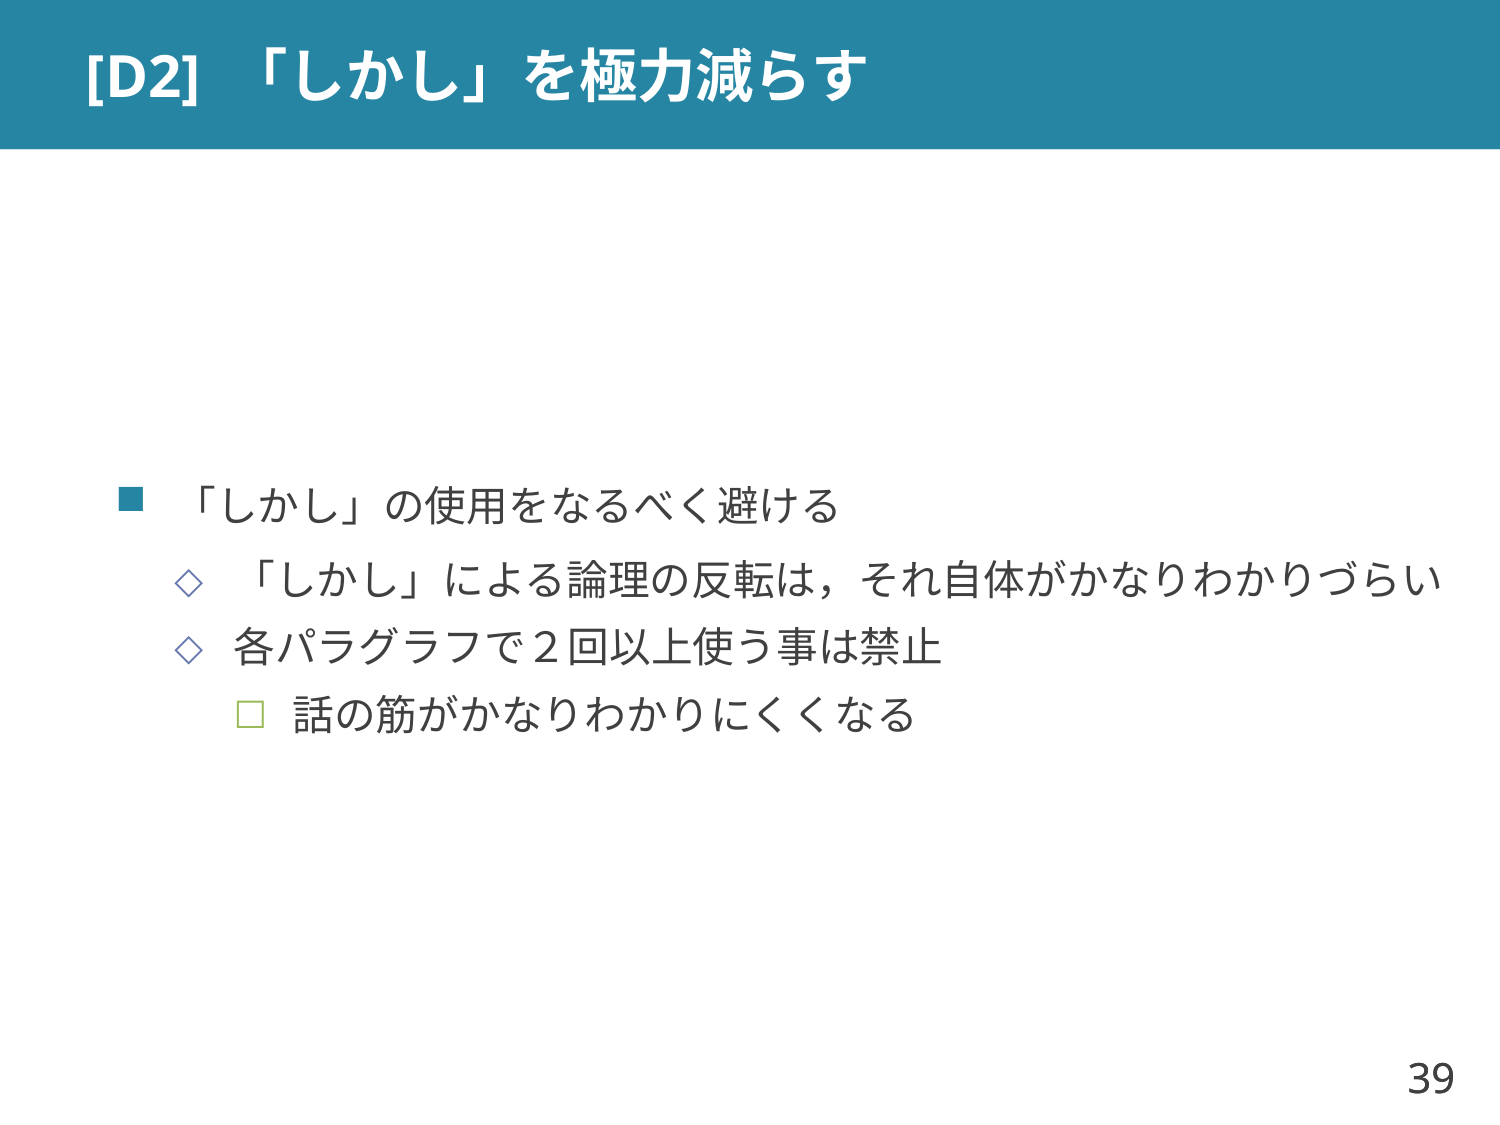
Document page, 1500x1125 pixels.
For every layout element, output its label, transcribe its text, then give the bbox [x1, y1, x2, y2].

list 「しかし」の使用をなるべく避ける 「しかし」による論理の反転は，それ自体がかなりわかりづらい 各パラグラフで２回以上使う事は禁止 話の筋がかなりわかりにくくなる [100, 178, 1459, 1036]
title [D2] 「しかし」を極力減らす [70, 0, 1500, 150]
